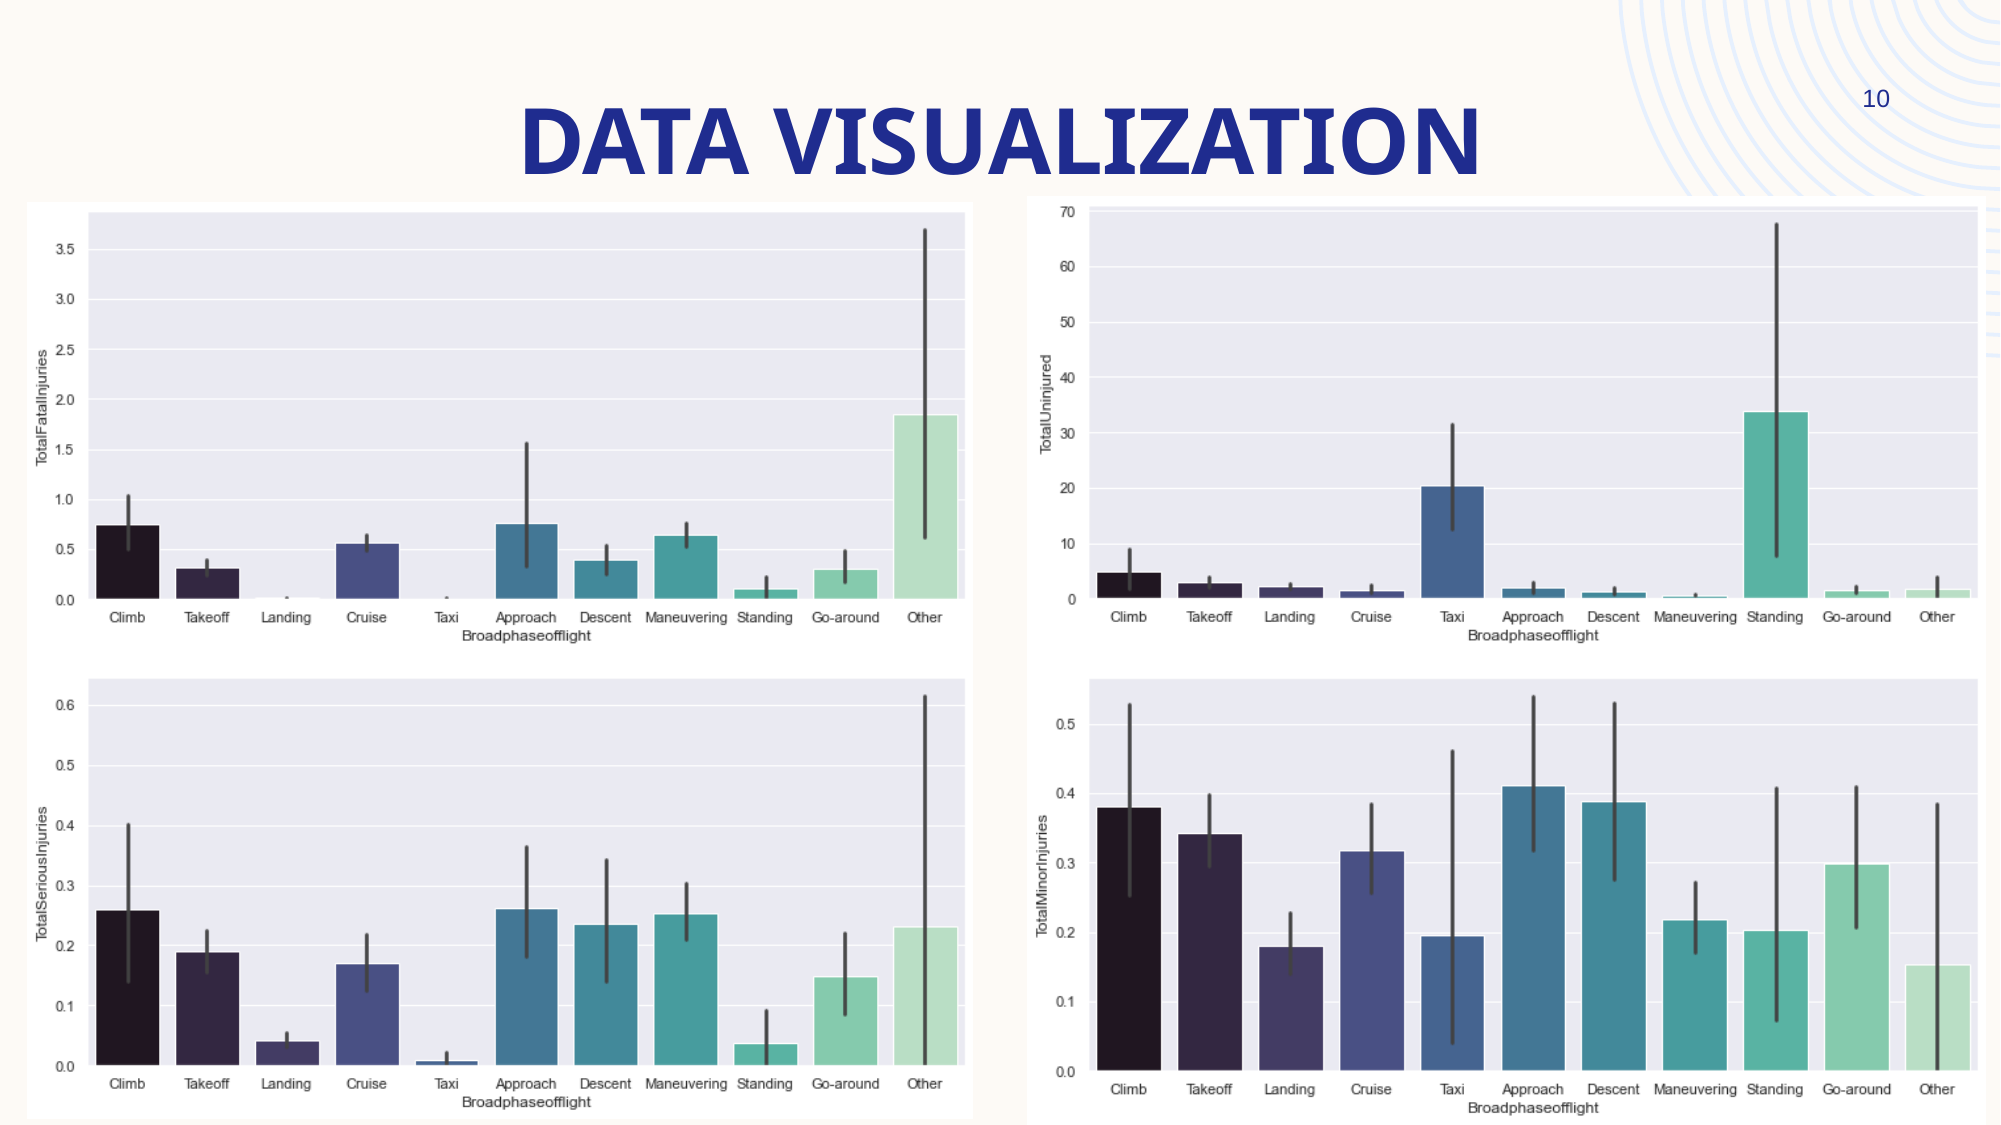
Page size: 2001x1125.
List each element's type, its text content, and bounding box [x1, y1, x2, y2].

picture [27, 202, 973, 1119]
picture [1027, 196, 1986, 1125]
title Data visualization [126, 75, 1877, 201]
slide_number 10 [1795, 75, 1958, 120]
